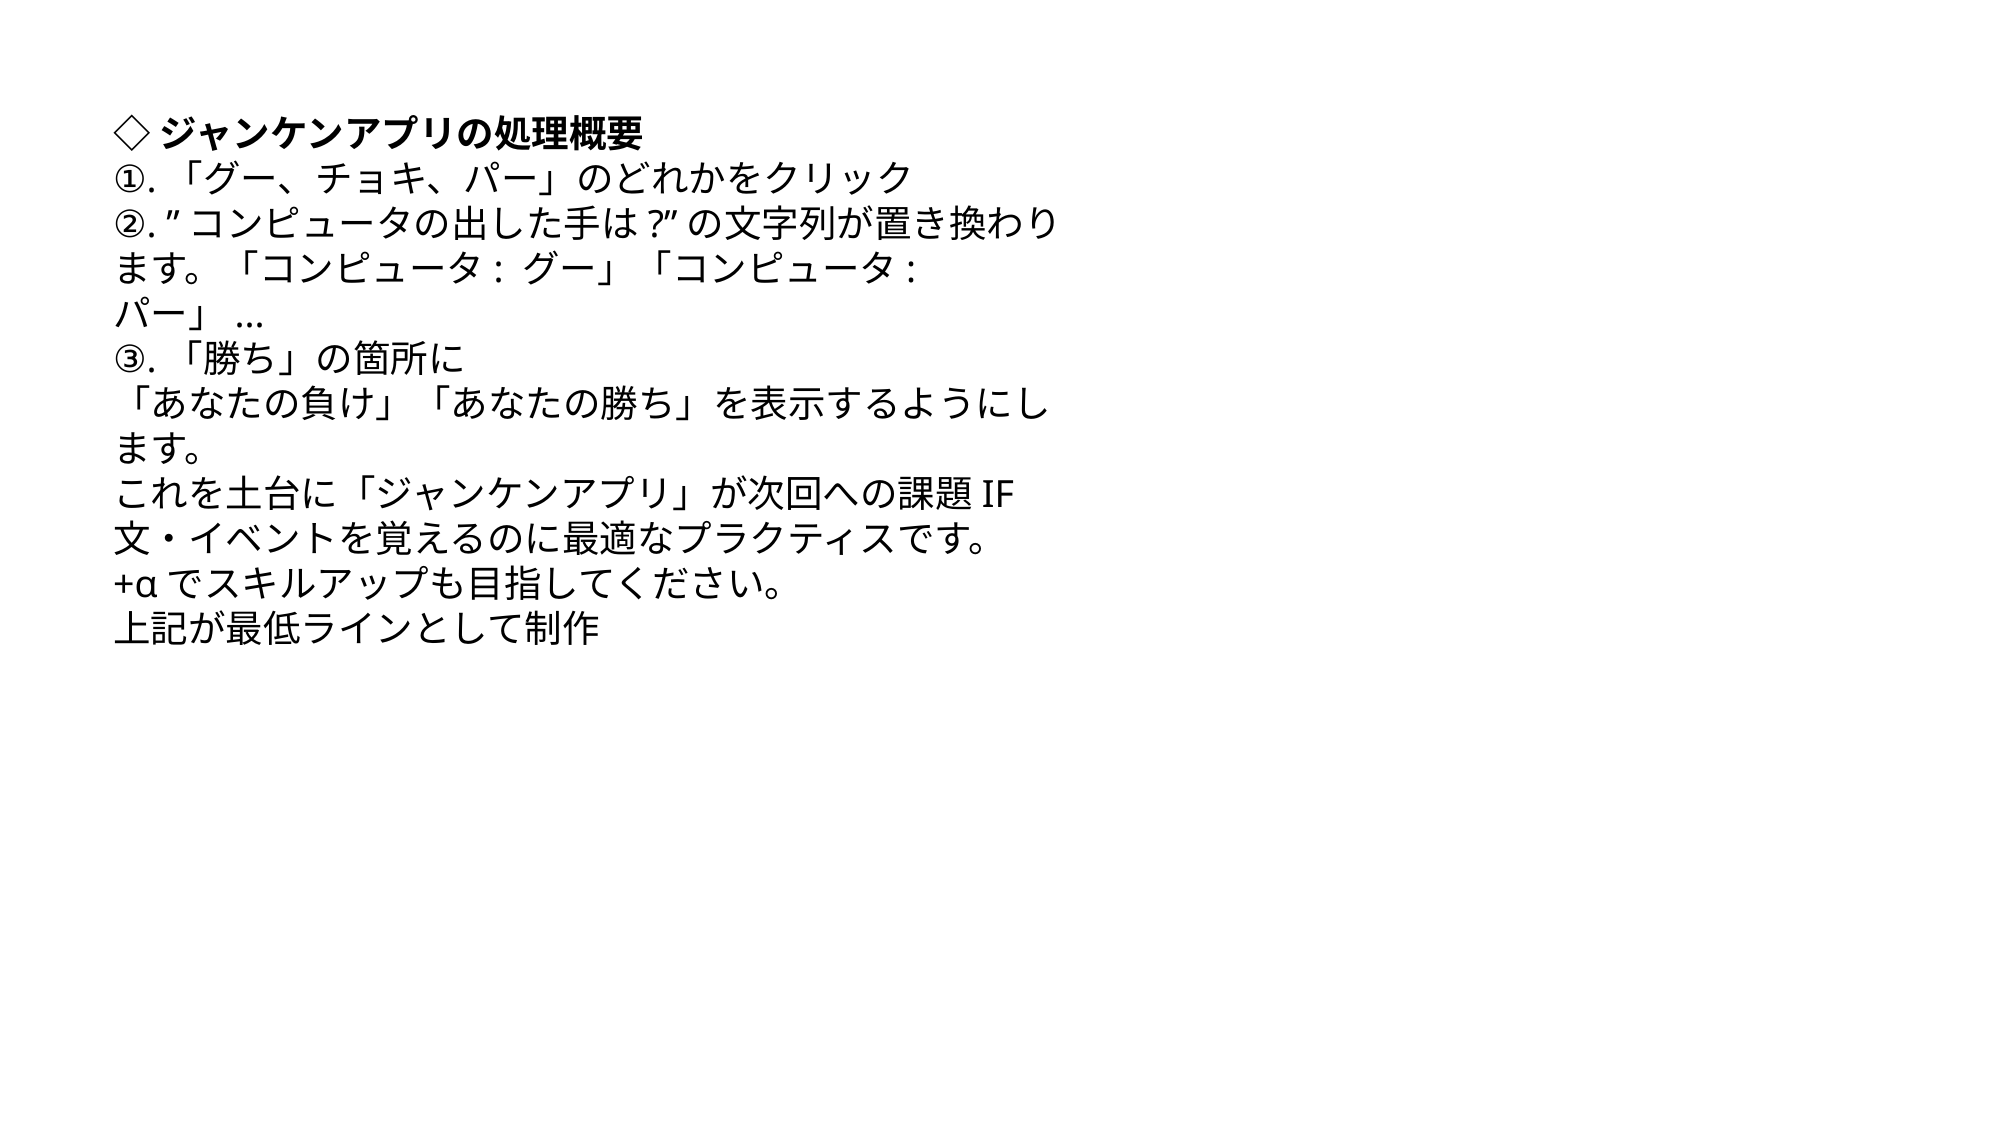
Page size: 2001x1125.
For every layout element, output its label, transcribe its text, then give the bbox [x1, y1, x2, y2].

text_box ◇ジャンケンアプリの処理概要 ①.「グー、チョキ、パー」のどれかをクリック ②. ”コンピュータの出した手は?”の文字列が置き換わります。「コンピュータ: グー」「コンピュータ: パー」... ③.「勝ち」の箇所に 「あなたの負け」「あなたの勝ち」を表示するようにします。 これを土台に「ジャンケンアプリ」が次回への課題IF文・イベントを覚えるのに最適なプラクティスです。 +αでスキルアップも目指してください。 上記が最低ラインとして制作 [98, 102, 1099, 658]
